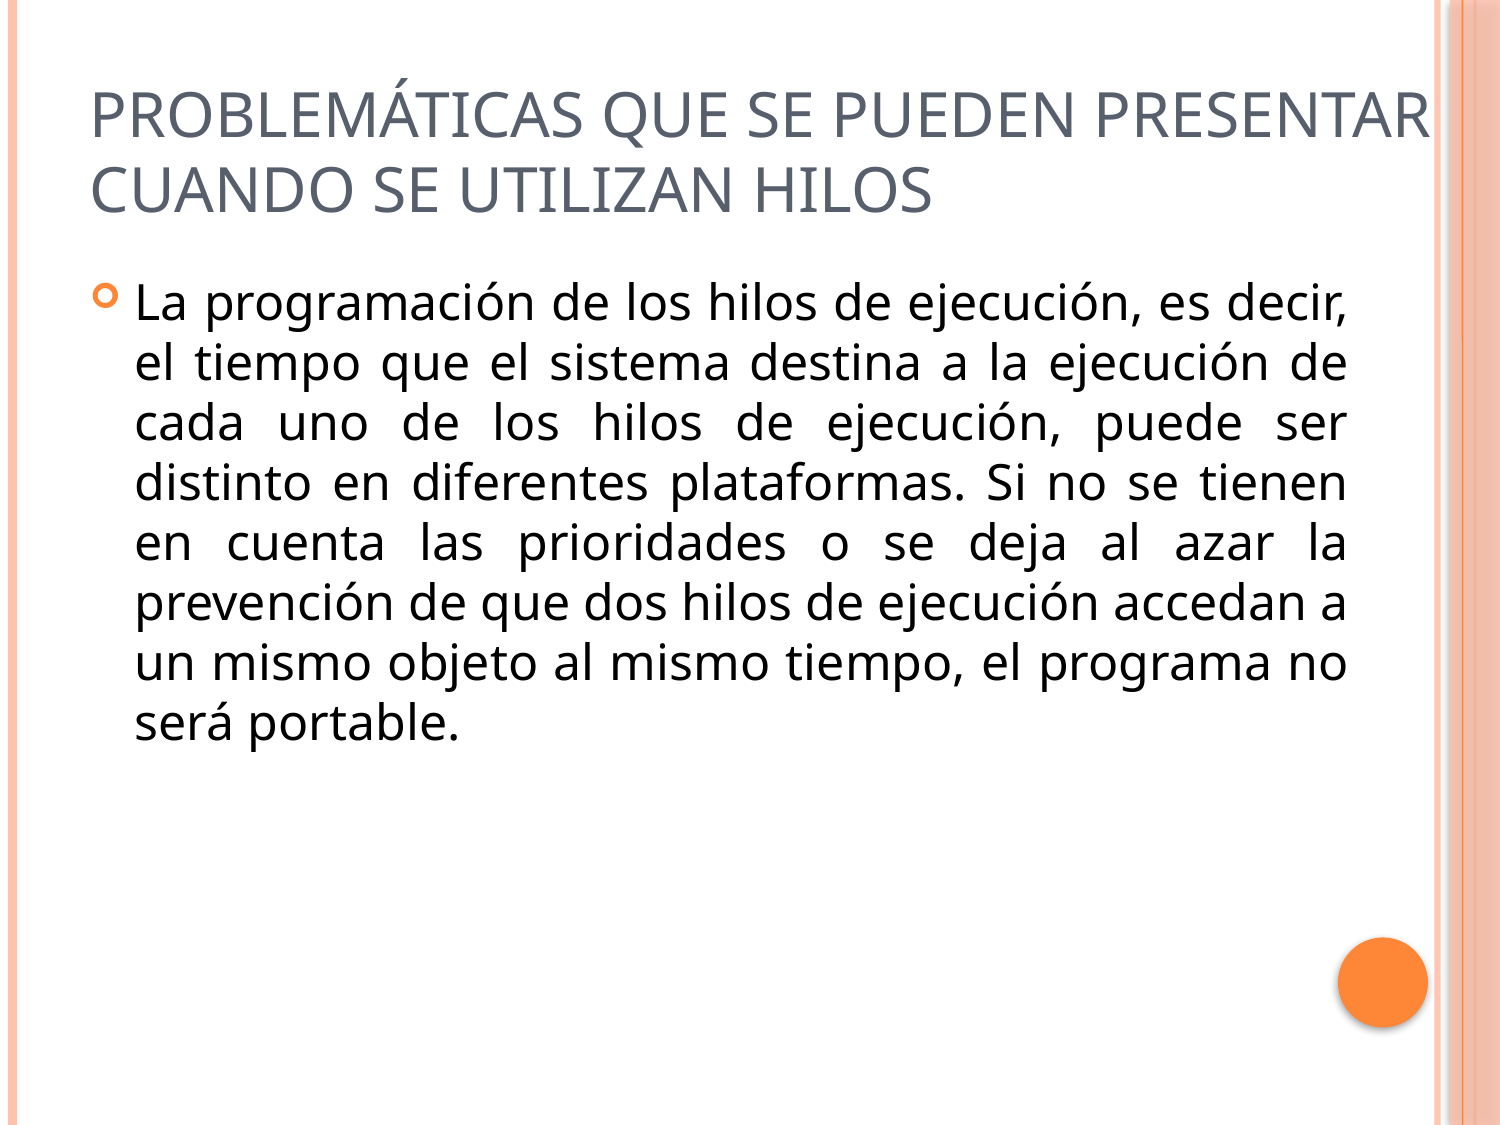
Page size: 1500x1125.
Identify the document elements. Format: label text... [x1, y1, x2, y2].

title Problemáticas que se pueden presentar cuando se utilizan hilos [75, 45, 1461, 233]
list La programación de los hilos de ejecución, es decir, el tiempo que el sistema destina a la ejecución de cada uno de los hilos de ejecución, puede ser distinto en diferentes plataformas. Si no se tienen en cuenta las prioridades o se deja al azar la prevención de que dos hilos de ejecución accedan a un mismo objeto al mismo tiempo, el programa no será portable. [75, 262, 1365, 1062]
